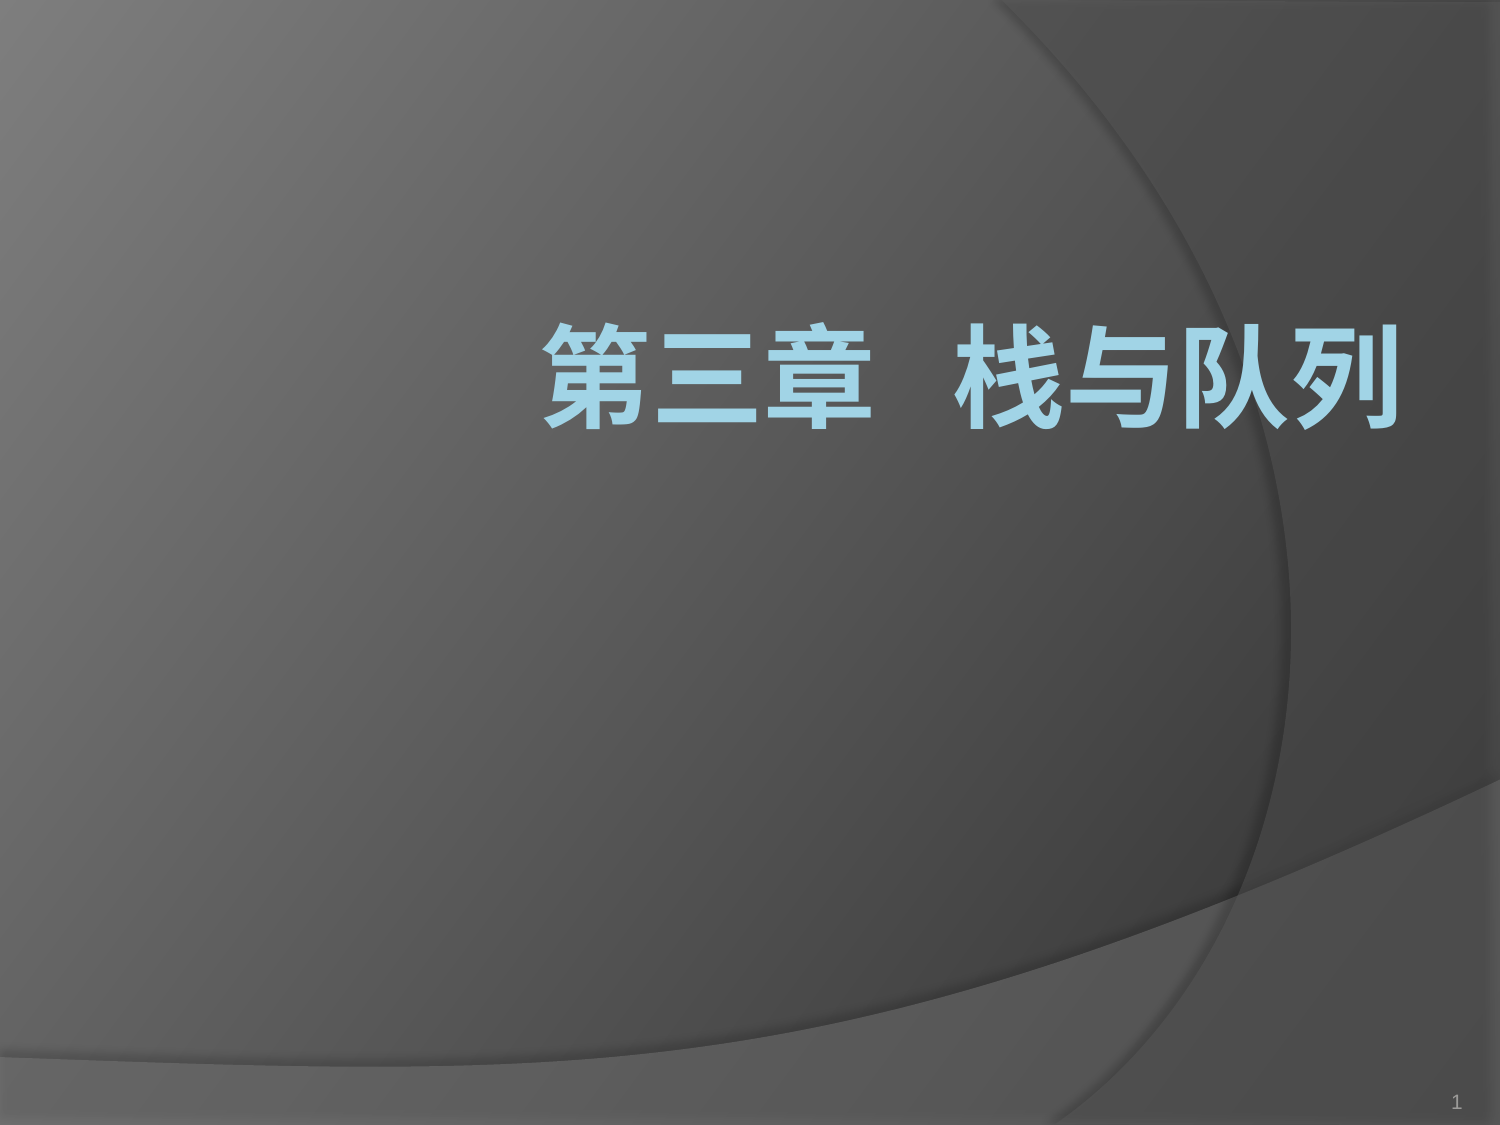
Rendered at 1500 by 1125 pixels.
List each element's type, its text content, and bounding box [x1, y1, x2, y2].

slide_number 1 [1337, 1053, 1463, 1114]
title 第三章 栈与队列 [477, 299, 1465, 663]
